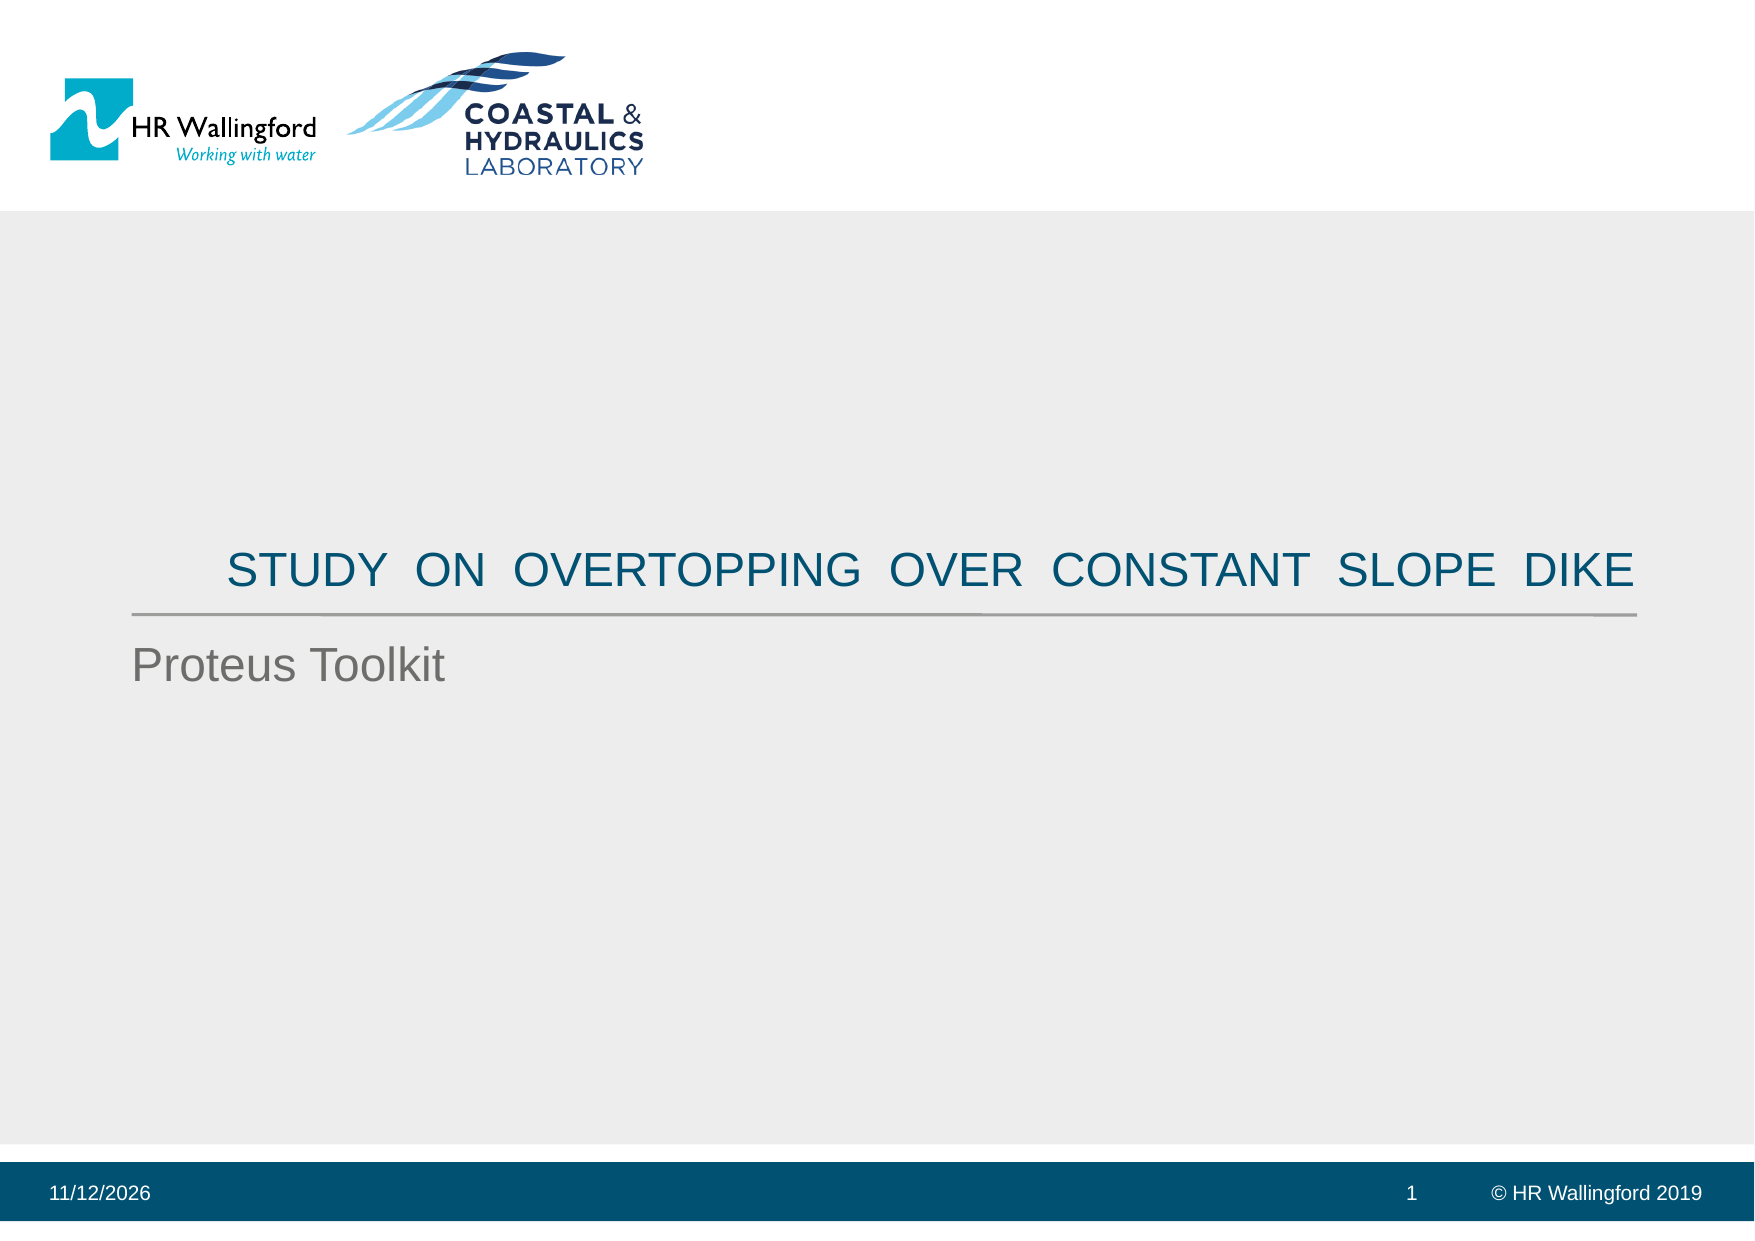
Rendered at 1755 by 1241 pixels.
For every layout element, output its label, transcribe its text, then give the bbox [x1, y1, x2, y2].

text_box 06/21/2019 [48, 1162, 286, 1222]
text_box Proteus Toolkit [131, 633, 1360, 951]
text_box Study on overtopping over constant slope dike [131, 248, 1638, 597]
text_box <number> [1352, 1162, 1471, 1222]
picture [346, 51, 644, 175]
